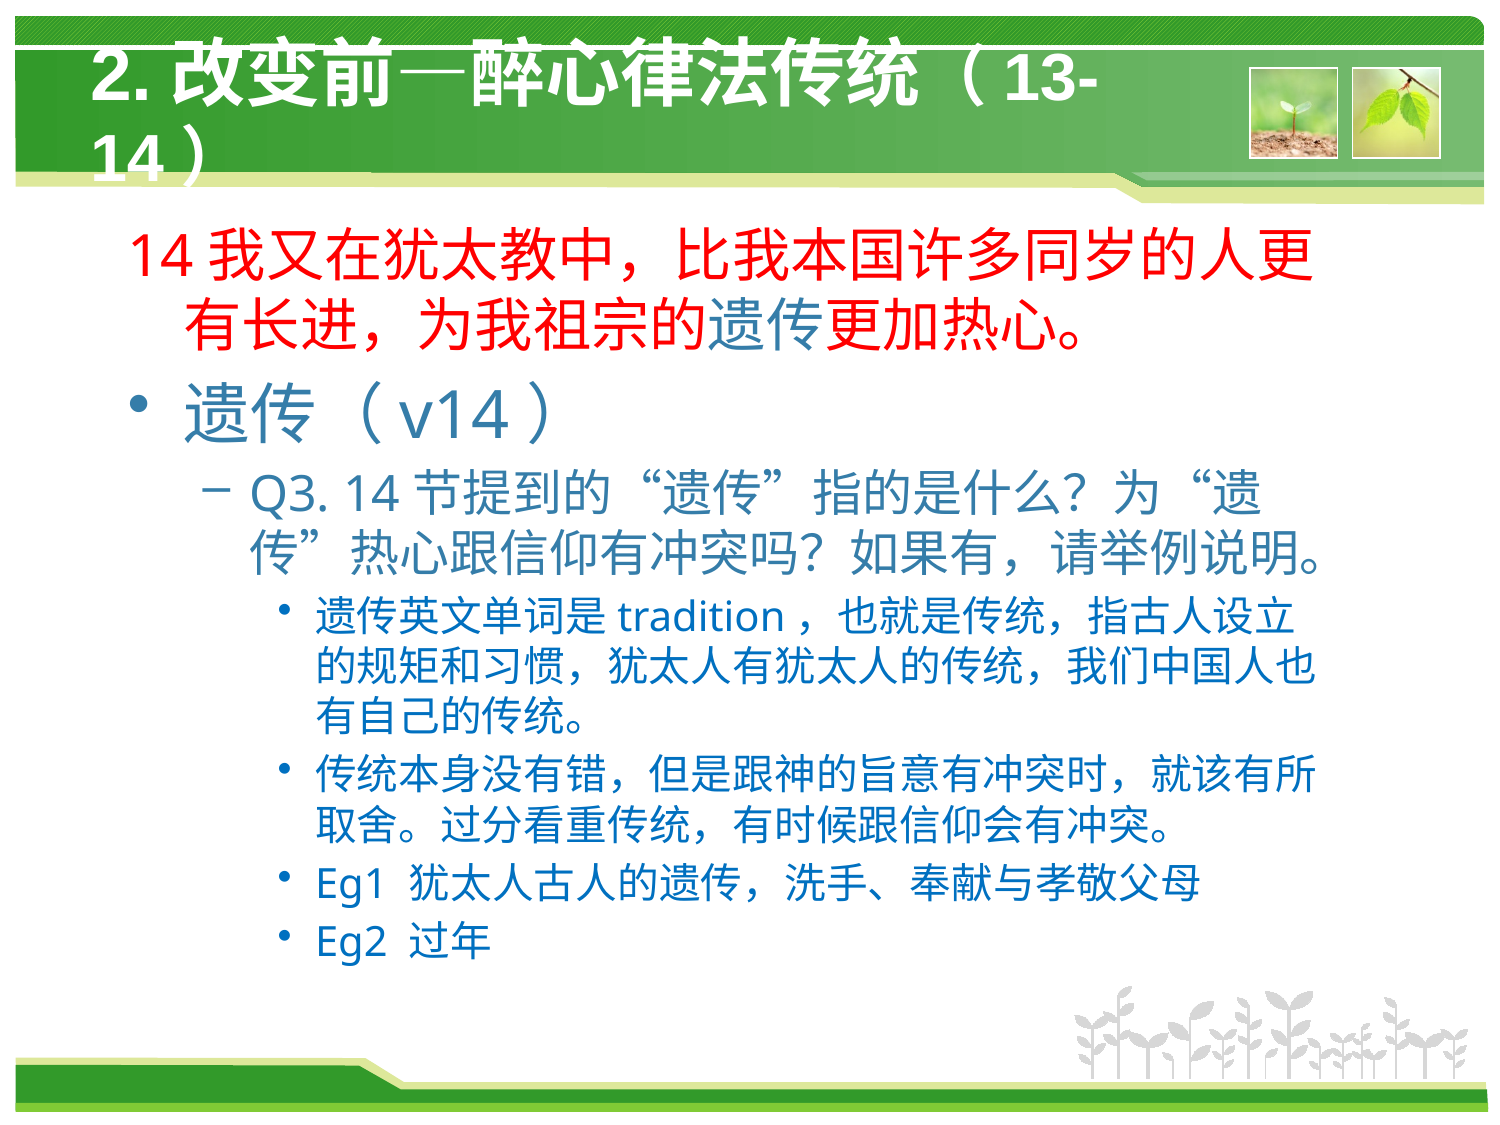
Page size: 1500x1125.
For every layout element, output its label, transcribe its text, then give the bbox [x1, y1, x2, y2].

list 14我又在犹太教中，比我本国许多同岁的人更有长进，为我祖宗的遗传更加热心。 遗传（v14） Q3. 14节提到的“遗传”指的是什么？为“遗传”热心跟信仰有冲突吗？如果有，请举例说明。 遗传英文单词是tradition，也就是传统，指古人设立的规矩和习惯，犹太人有犹太人的传统，我们中国人也有自己的传统。 传统本身没有错，但是跟神的旨意有冲突时，就该有所取舍。过分看重传统，有时候跟信仰会有冲突。 Eg1 犹太人古人的遗传，洗手、奉献与孝敬父母 Eg2 过年 [112, 210, 1338, 1043]
picture [1353, 69, 1439, 157]
title 2.改变前—醉心律法传统（13-14） [75, 39, 1231, 182]
picture [1251, 69, 1337, 157]
